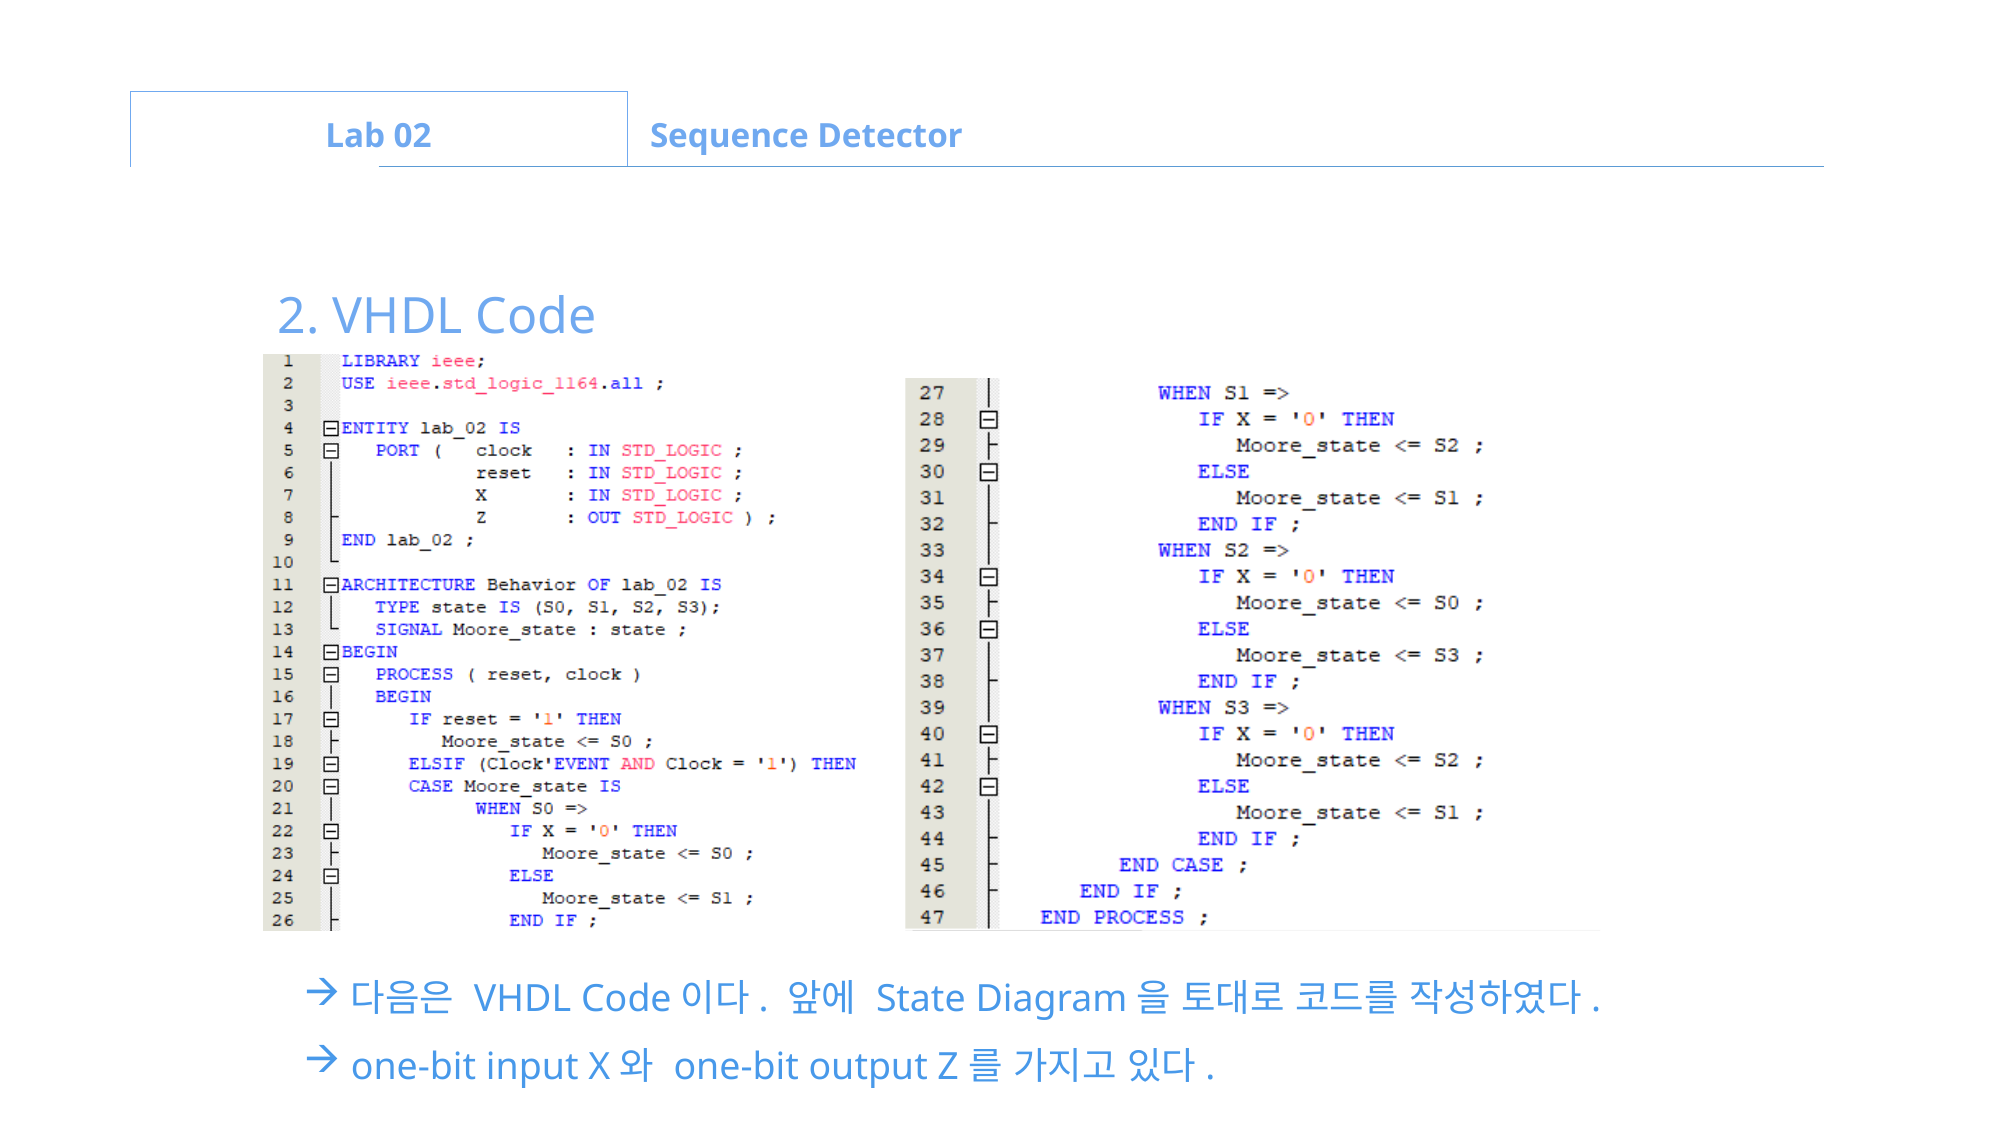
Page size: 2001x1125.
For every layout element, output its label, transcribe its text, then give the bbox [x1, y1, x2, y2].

text_box Lab 02 [310, 106, 447, 162]
text_box 2. VHDL Code [263, 245, 1737, 351]
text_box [263, 354, 1601, 931]
text_box Sequence Detector [635, 107, 978, 162]
text_box [130, 91, 628, 167]
text_box 다음은 VHDL Code이다. 앞에 State Diagram을 토대로 코드를 작성하였다. one-bit input X와 one-bit output Z를 가지고 있다. [289, 944, 1763, 1094]
